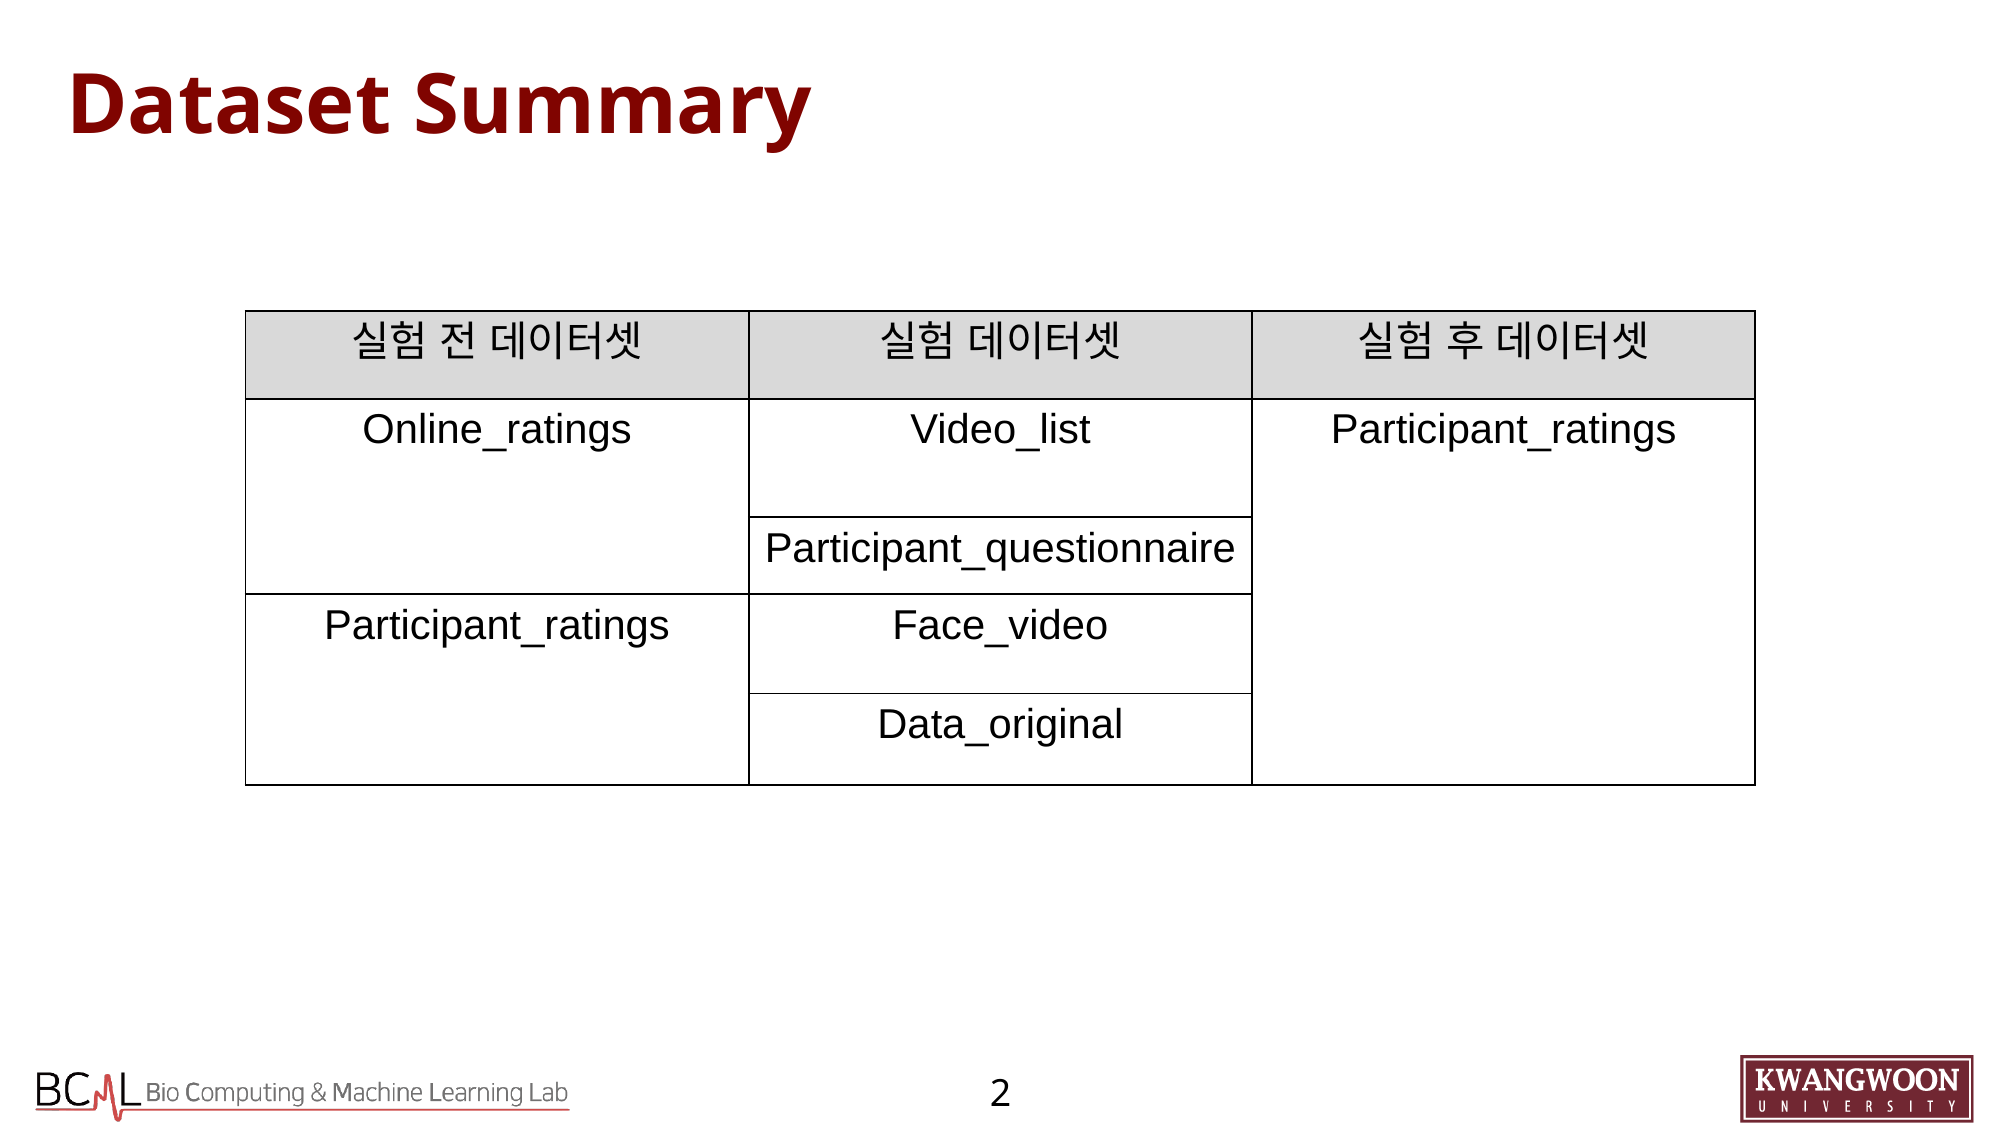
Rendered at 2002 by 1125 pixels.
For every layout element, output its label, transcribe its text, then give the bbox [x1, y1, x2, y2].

table_cell Participant_questionnaire [750, 518, 1251, 593]
table_cell Data_original [750, 694, 1251, 784]
title Dataset Summary [66, 64, 1935, 136]
table_cell Participant_ratings [1253, 400, 1754, 784]
table_cell Face_video [750, 595, 1251, 693]
slide_number 1 [775, 1061, 1226, 1122]
table_cell Online_ratings [246, 400, 748, 593]
table_cell Video_list [750, 400, 1251, 516]
picture [27, 1061, 578, 1125]
table_header 실험 전 데이터셋 [246, 312, 748, 398]
table_cell Participant_ratings [246, 595, 748, 784]
picture [1740, 1055, 1974, 1123]
table_header 실험 데이터셋 [750, 312, 1251, 398]
table_header 실험 후 데이터셋 [1253, 312, 1754, 398]
